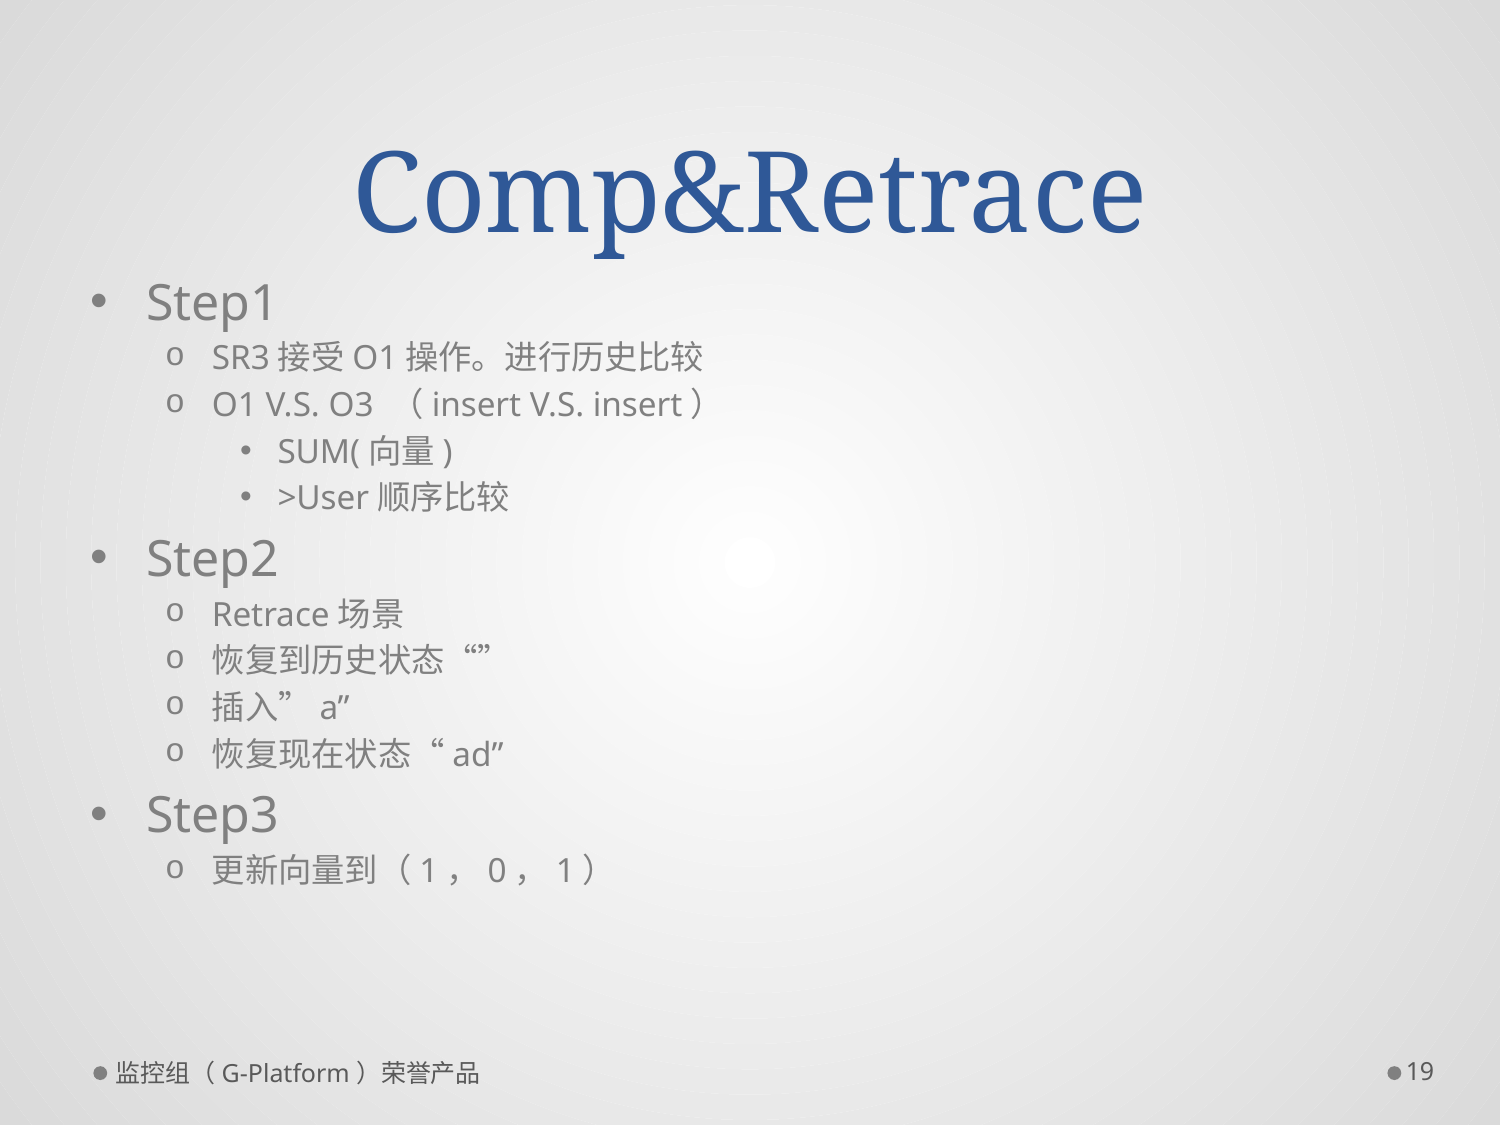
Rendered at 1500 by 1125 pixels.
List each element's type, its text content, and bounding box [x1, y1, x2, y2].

list Step1 SR3接受O1操作。进行历史比较 O1 V.S. O3 （insert V.S. insert） SUM(向量) >User顺序比较 Step2 Retrace场景 恢复到历史状态“” 插入”a” 恢复现在状态“ad” Step3 更新向量到（1，0，1） [75, 262, 1425, 1005]
title Comp&Retrace [75, 0, 1425, 262]
footer 监控组（G-Platform）荣誉产品 [108, 1042, 576, 1103]
slide_number 19 [1401, 1042, 1494, 1103]
